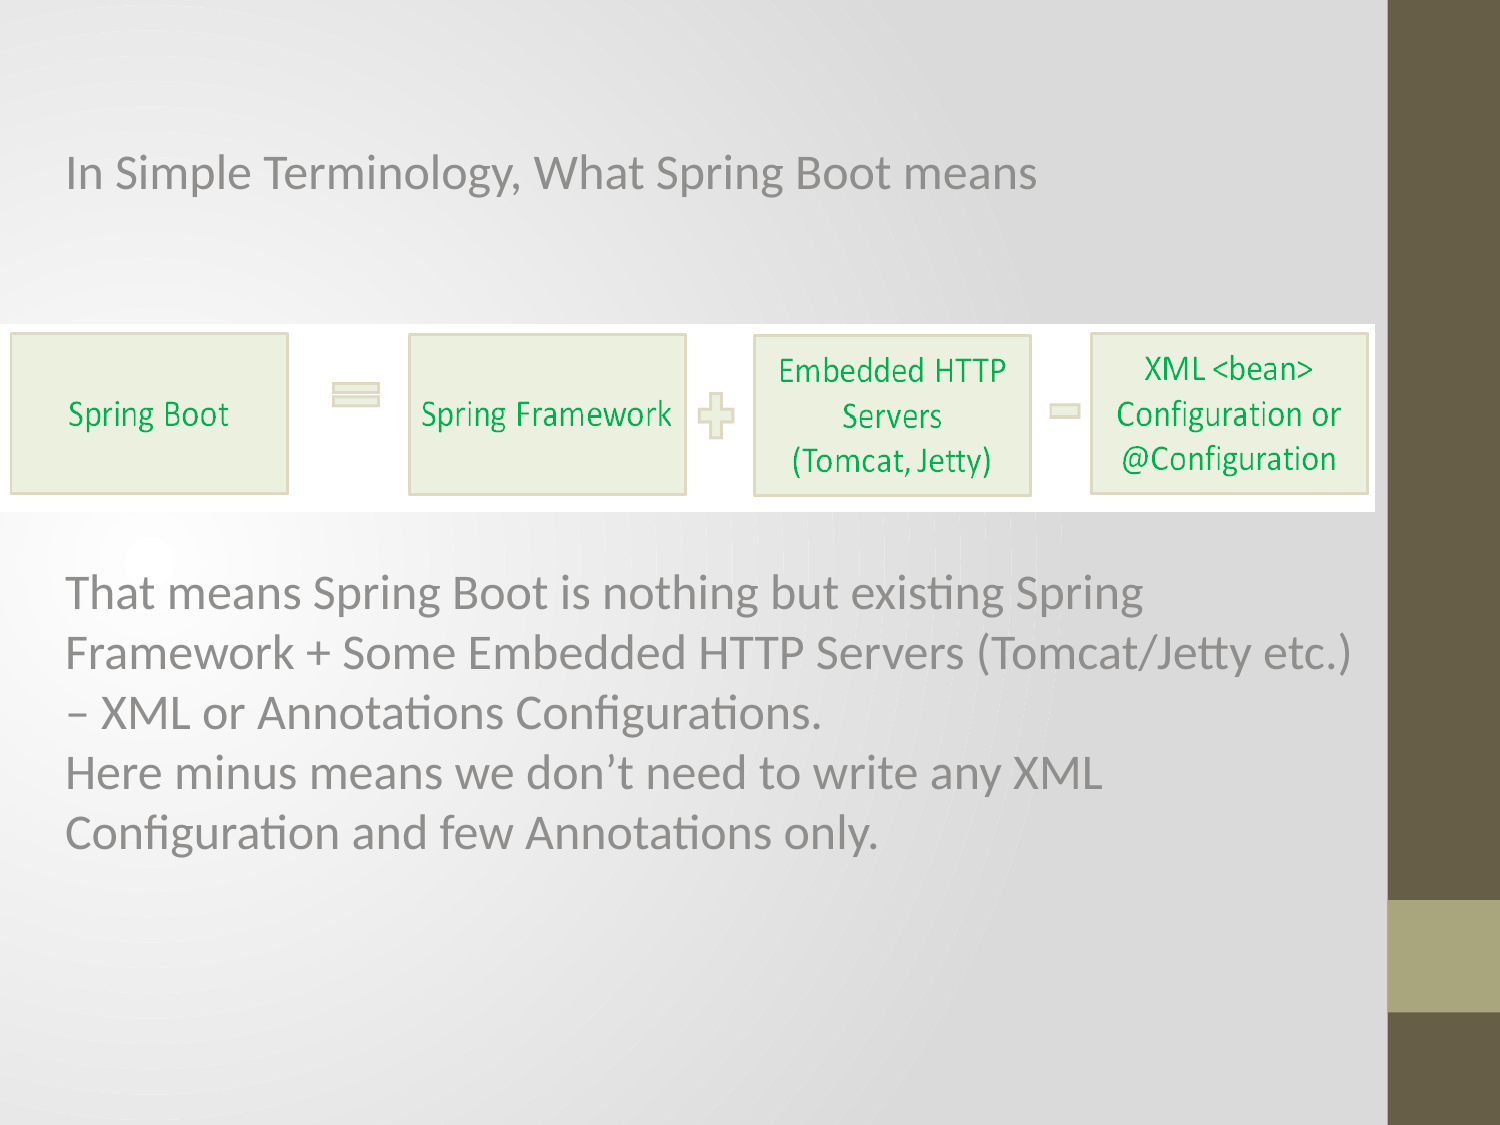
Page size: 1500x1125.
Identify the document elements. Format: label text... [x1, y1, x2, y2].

picture [0, 324, 1376, 512]
subtitle In Simple Terminology, What Spring Boot means That means Spring Boot is nothing but existing Spring Framework + Some Embedded HTTP Servers (Tomcat/Jetty etc.) – XML or Annotations Configurations. Here minus means we don’t need to write any XML Configuration and few Annotations only. [50, 62, 1388, 1038]
